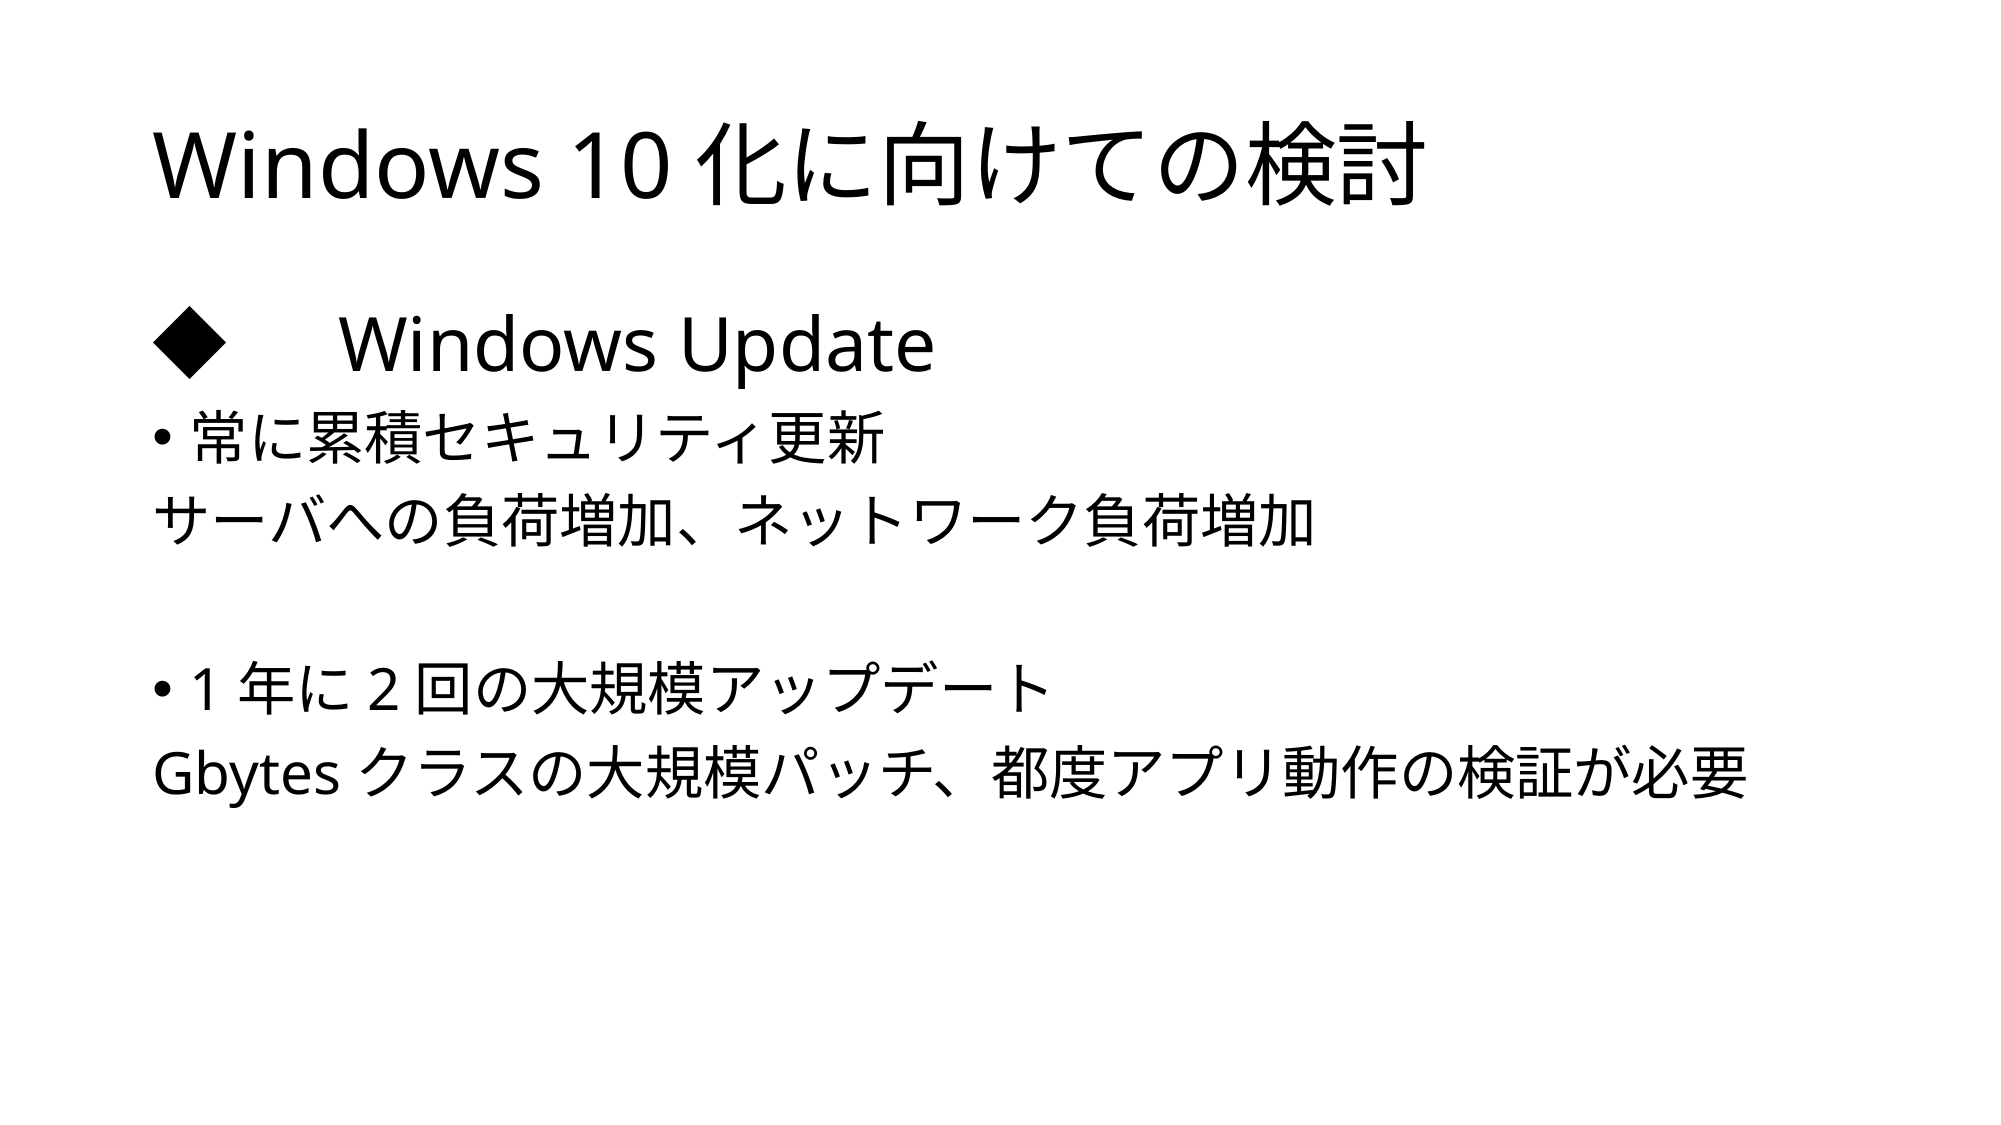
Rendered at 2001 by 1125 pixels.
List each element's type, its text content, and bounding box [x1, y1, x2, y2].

title Windows 10化に向けての検討 [137, 59, 1863, 278]
list ◆ Windows Update 常に累積セキュリティ更新 サーバへの負荷増加、ネットワーク負荷増加 1年に2回の大規模アップデート Gbytesクラスの大規模パッチ、都度アプリ動作の検証が必要 [137, 299, 1863, 1014]
